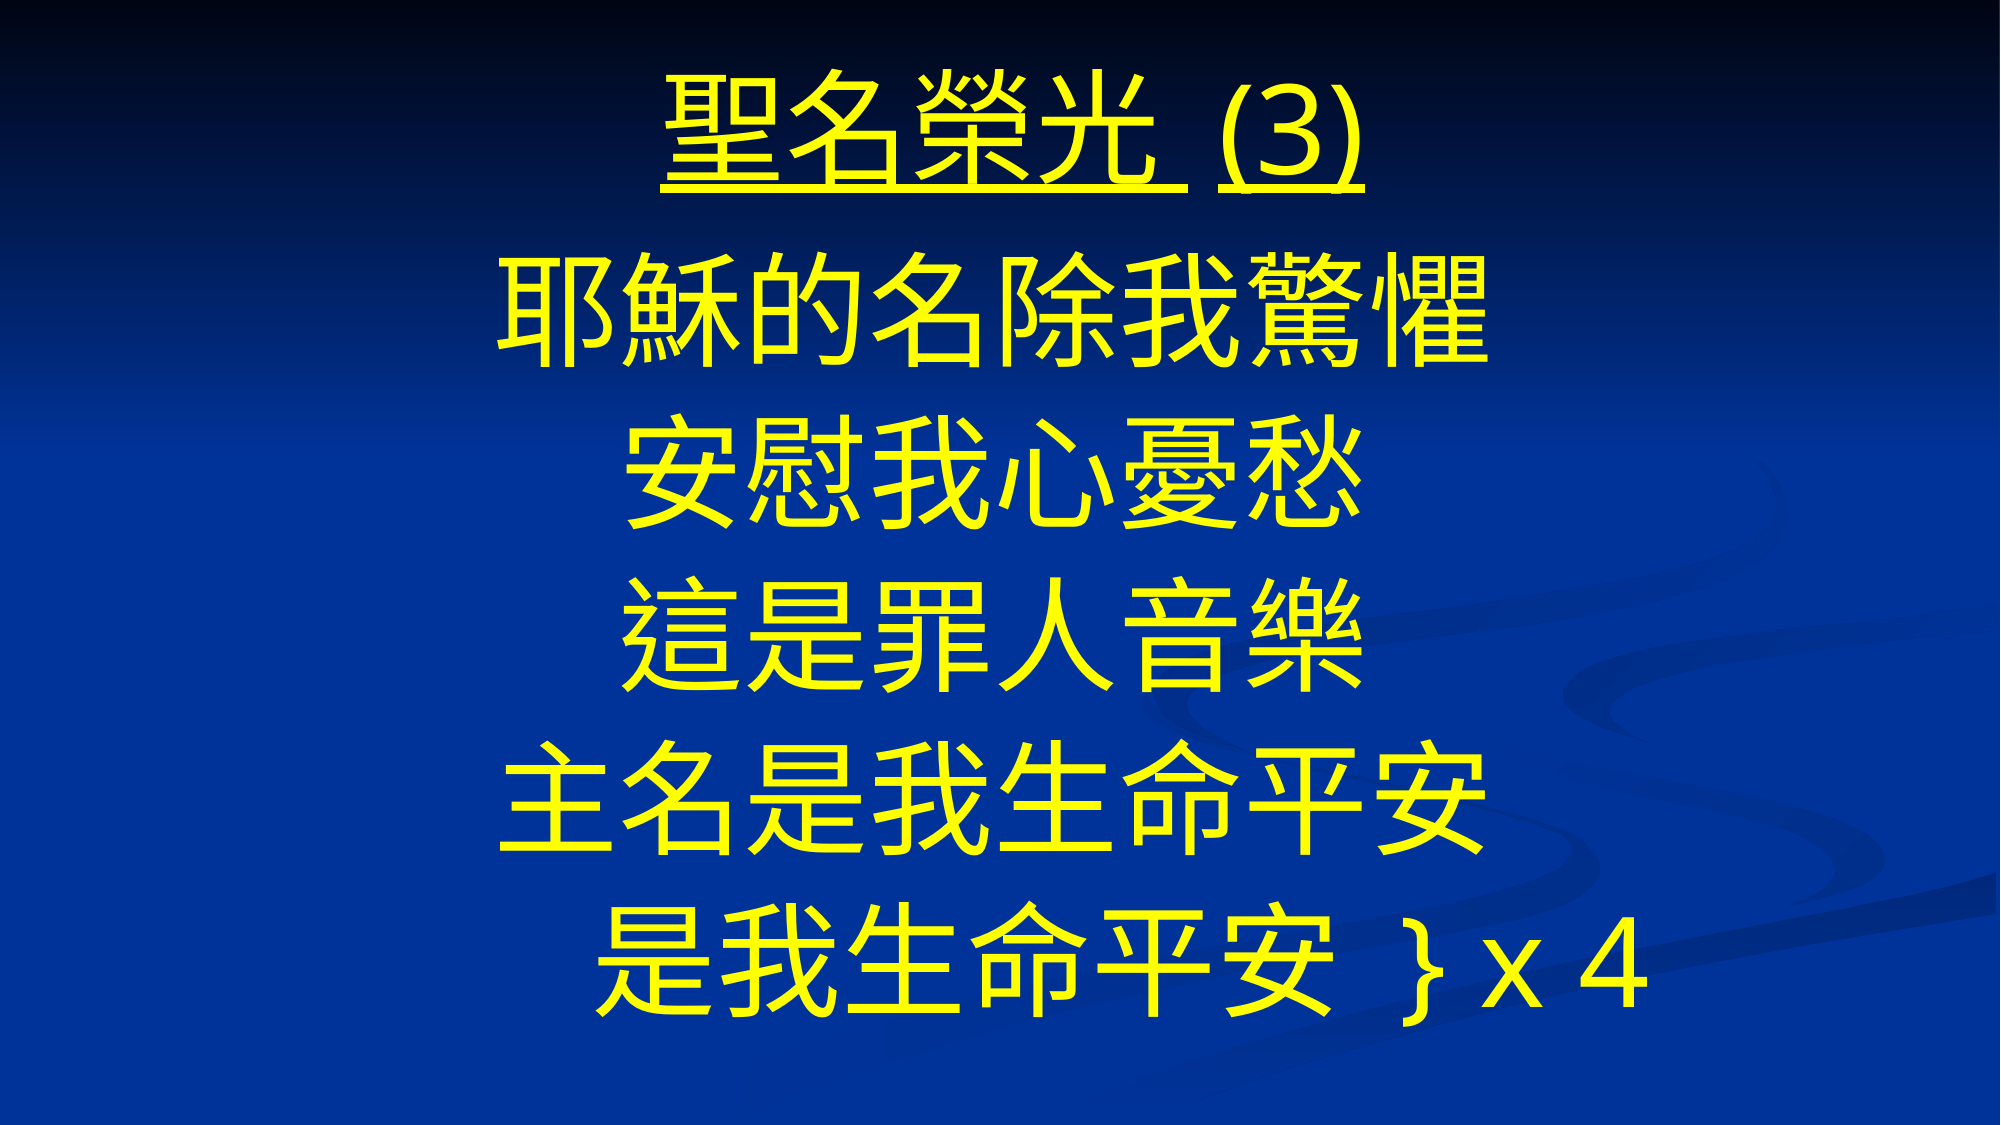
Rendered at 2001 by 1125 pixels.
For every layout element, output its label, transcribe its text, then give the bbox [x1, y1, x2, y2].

list 耶穌的名除我驚懼 安慰我心憂愁 這是罪人音樂 主名是我生命平安 是我生命平安 } x 4 [62, 224, 1925, 1075]
title 聖名榮光 (3) [99, 24, 1925, 224]
